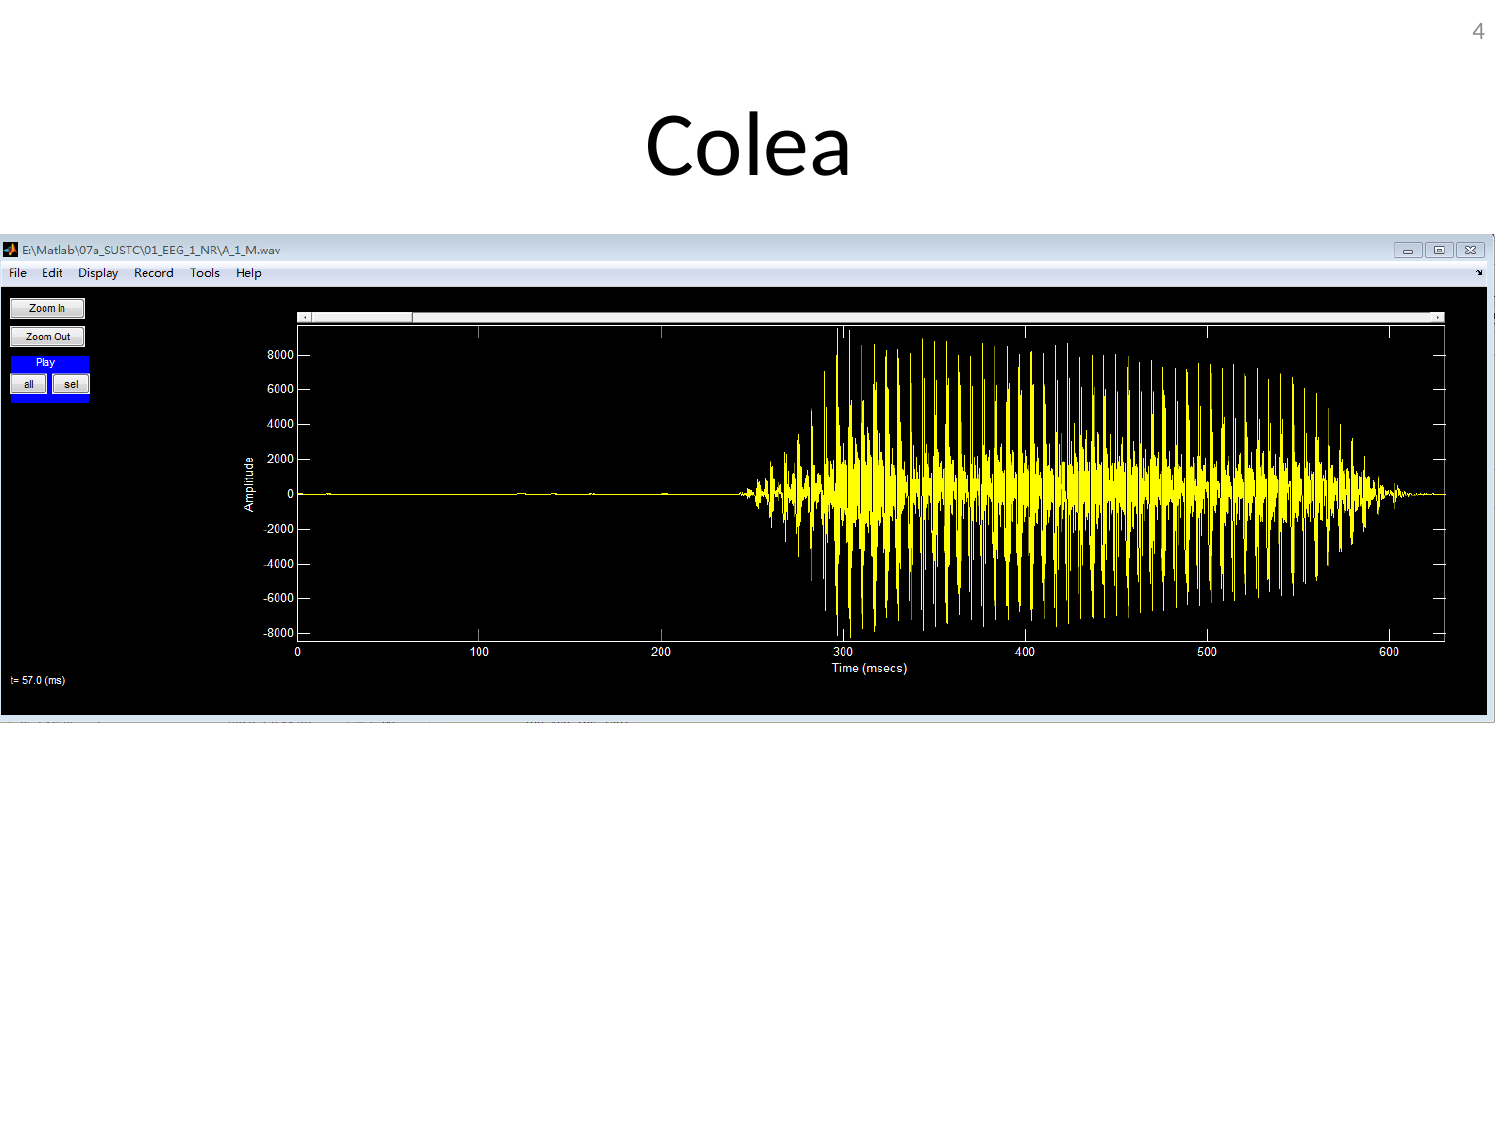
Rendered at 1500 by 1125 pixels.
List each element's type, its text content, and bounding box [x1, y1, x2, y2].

title Colea [75, 45, 1425, 233]
slide_number 4 [1149, 0, 1500, 60]
picture [0, 234, 1496, 723]
